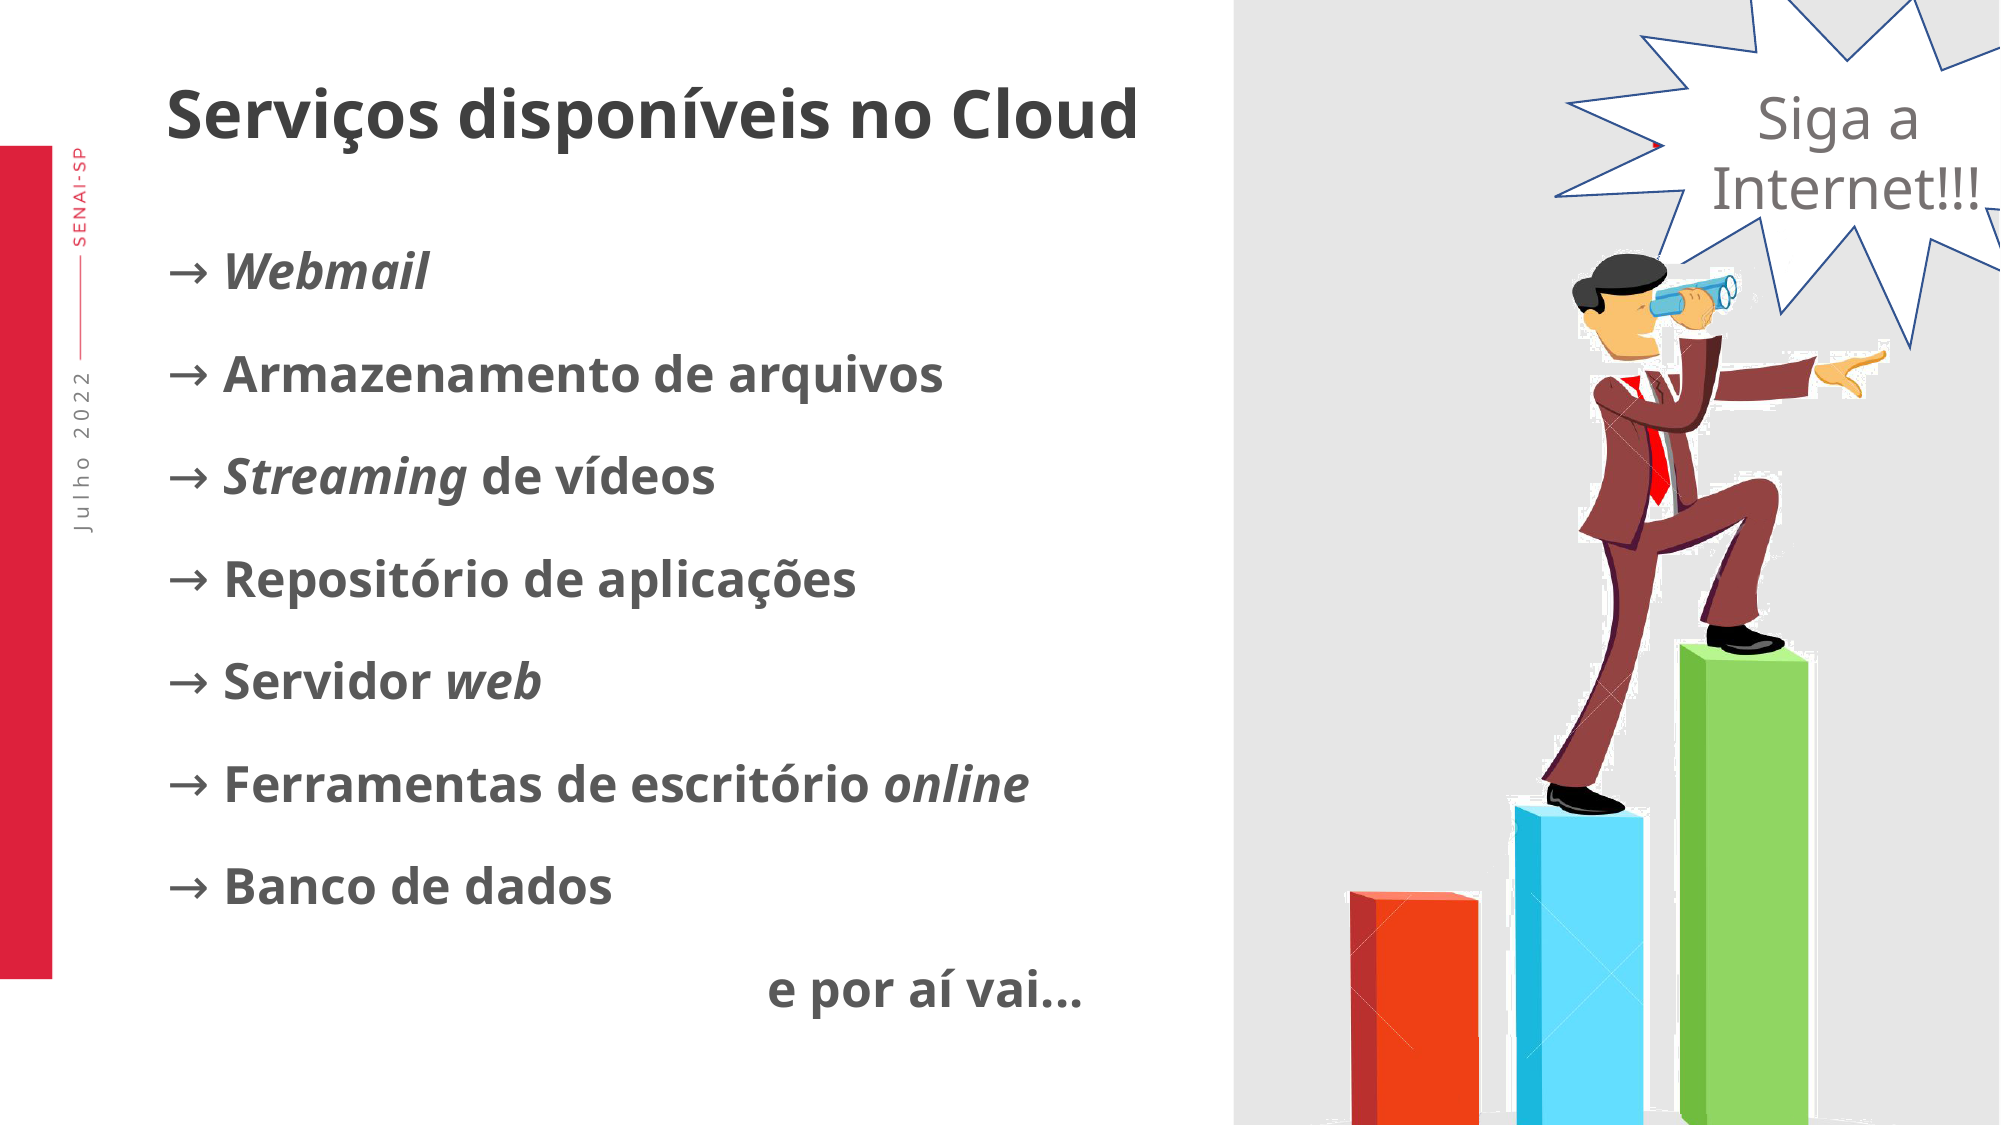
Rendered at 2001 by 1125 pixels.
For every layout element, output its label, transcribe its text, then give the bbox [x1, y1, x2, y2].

list Julho 2022 [63, 358, 101, 714]
picture [1792, 0, 1908, 58]
text_box Siga a Internet!!! [1673, 73, 2000, 207]
text_box [1554, 89, 1673, 198]
text_box [1639, 0, 2000, 74]
list Webmail Armazenamento de arquivos Streaming de vídeos Repositório de aplicações Servidor web Ferramentas de escritório online Banco de dados e por aí vai... [152, 202, 1191, 1052]
list Serviços disponíveis no Cloud [152, 73, 1191, 152]
picture [0, 0, 2001, 1125]
